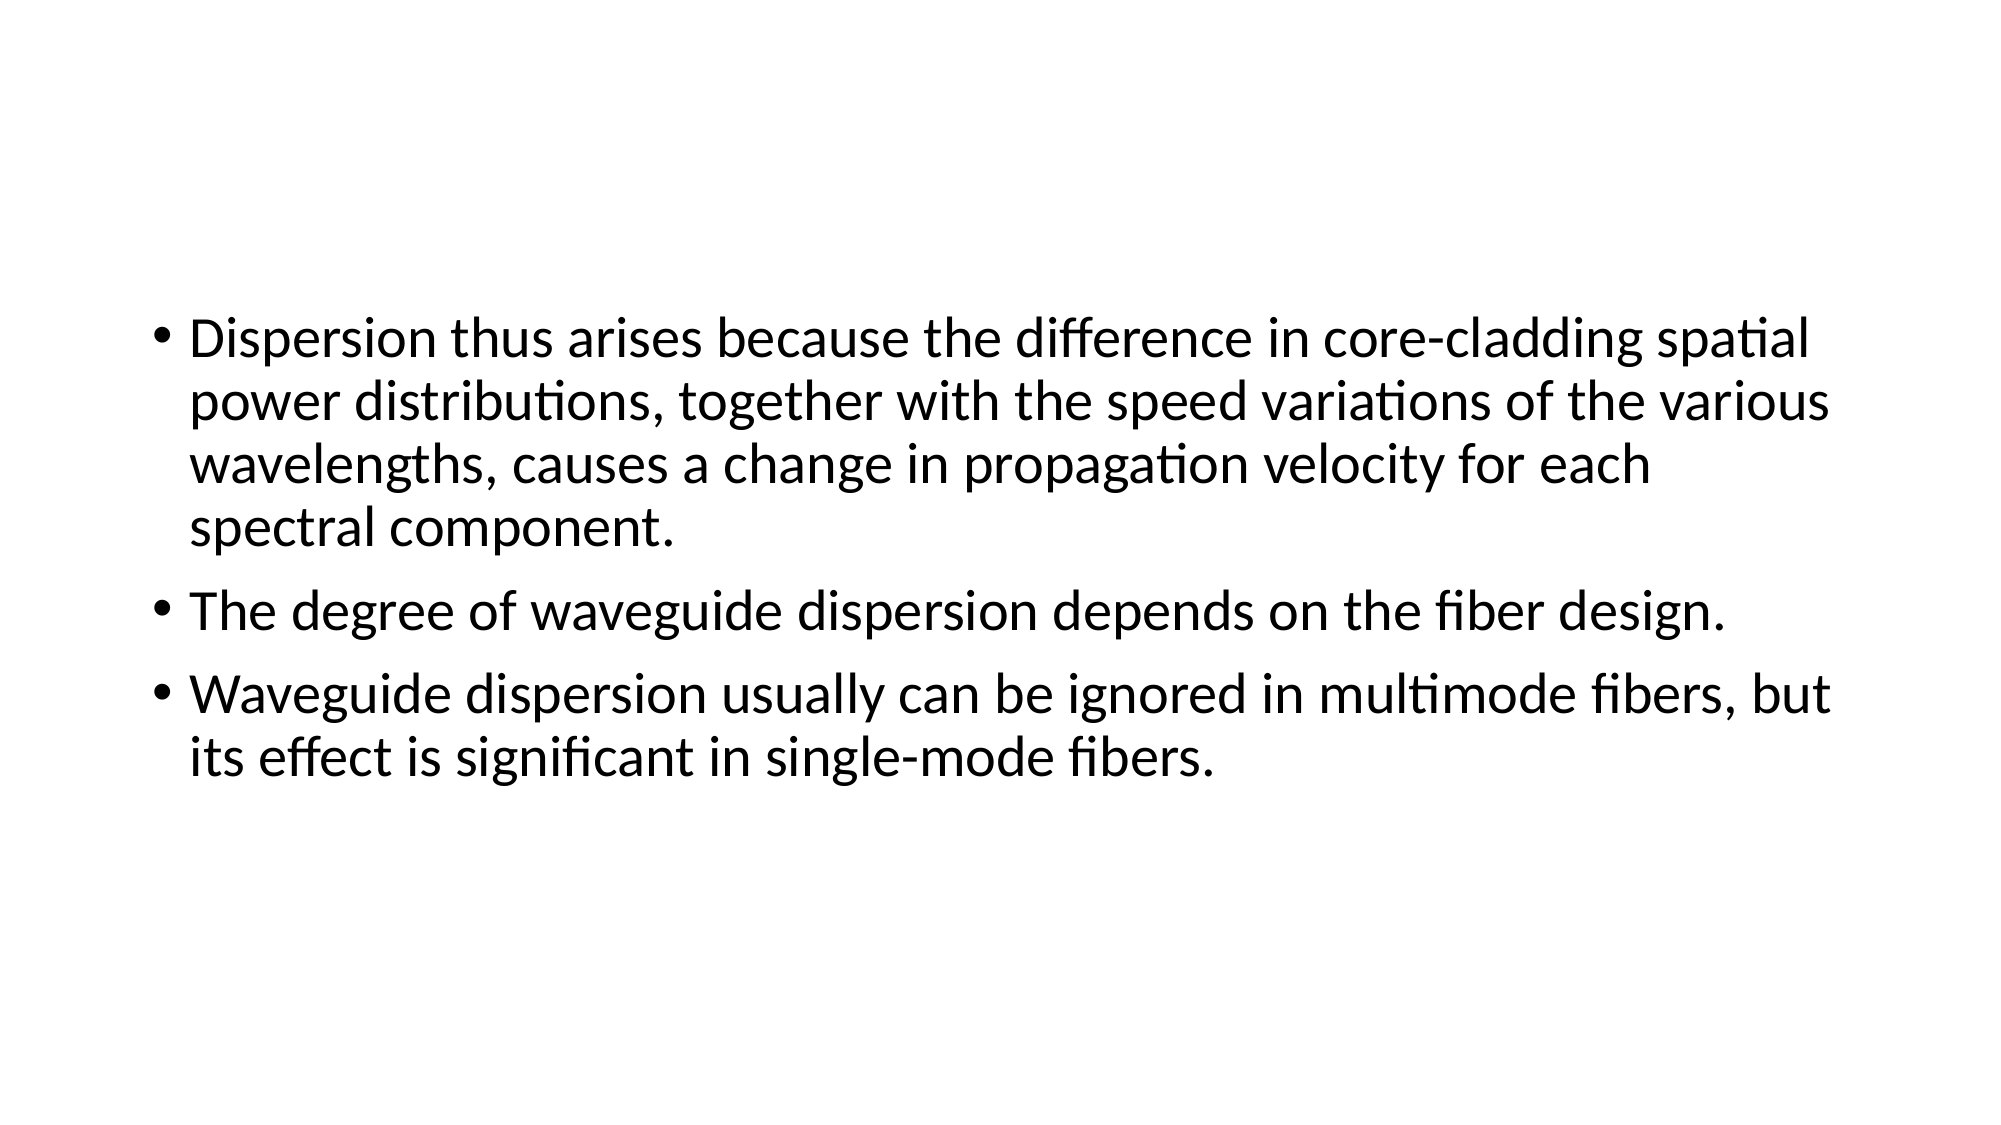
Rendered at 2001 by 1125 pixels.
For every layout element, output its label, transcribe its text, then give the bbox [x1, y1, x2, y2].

list Dispersion thus arises because the difference in core-cladding spatial power distributions, together with the speed variations of the various wavelengths, causes a change in propagation velocity for each spectral component. The degree of waveguide dispersion depends on the fiber design. Waveguide dispersion usually can be ignored in multimode fibers, but its effect is significant in single-mode fibers. [137, 299, 1863, 1014]
